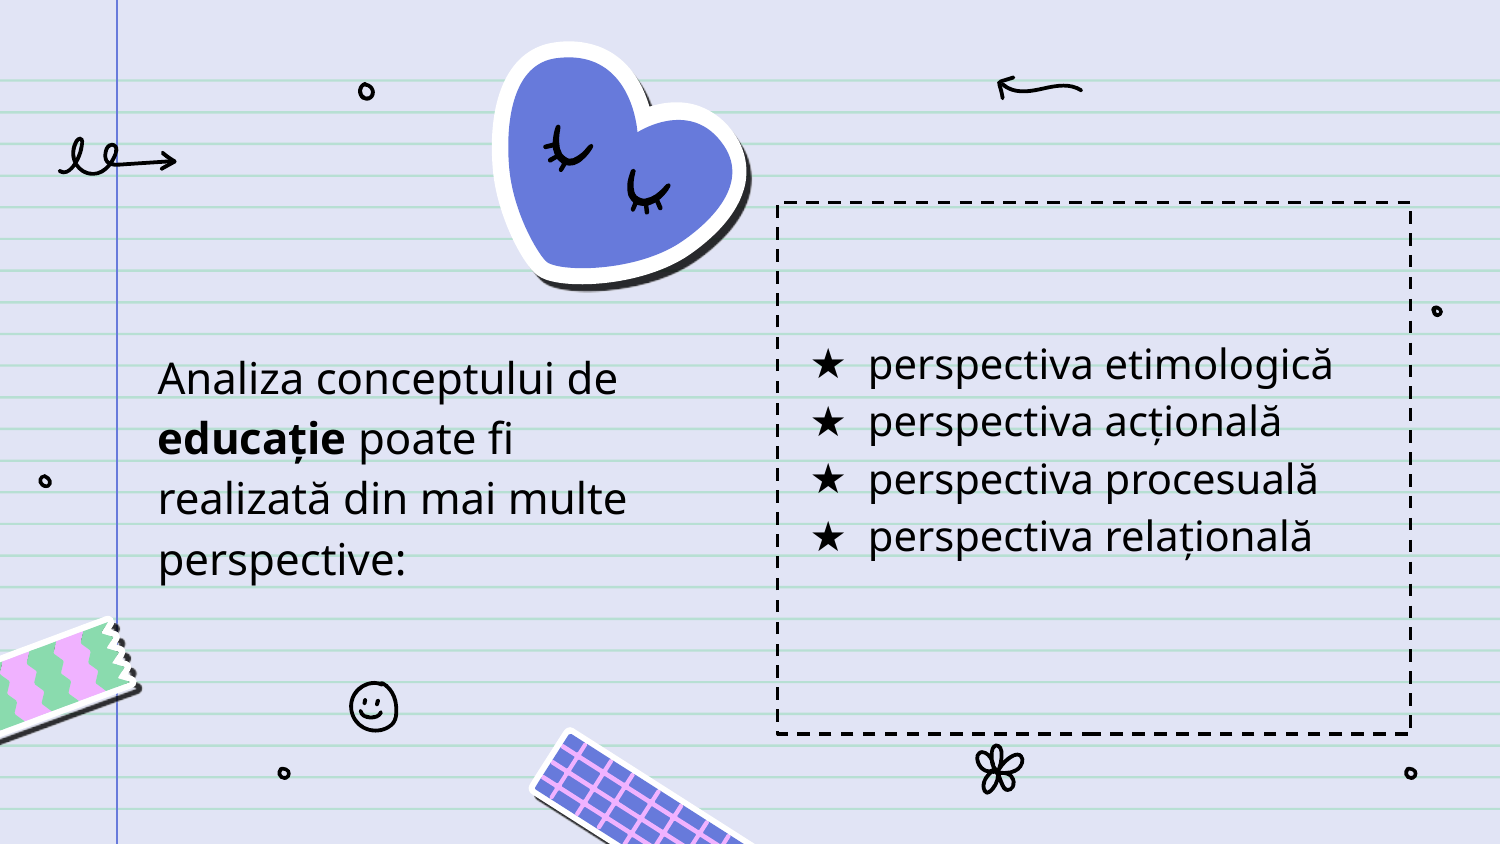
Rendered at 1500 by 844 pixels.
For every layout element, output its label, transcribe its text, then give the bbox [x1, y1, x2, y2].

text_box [0, 651, 136, 742]
list perspectiva etimologică perspectiva acțională perspectiva procesuală perspectiva relațională [776, 201, 1412, 736]
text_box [519, 755, 803, 844]
subtitle Analiza conceptului de educație poate fi realizată din mai multe perspective: [142, 298, 682, 639]
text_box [466, 56, 747, 295]
